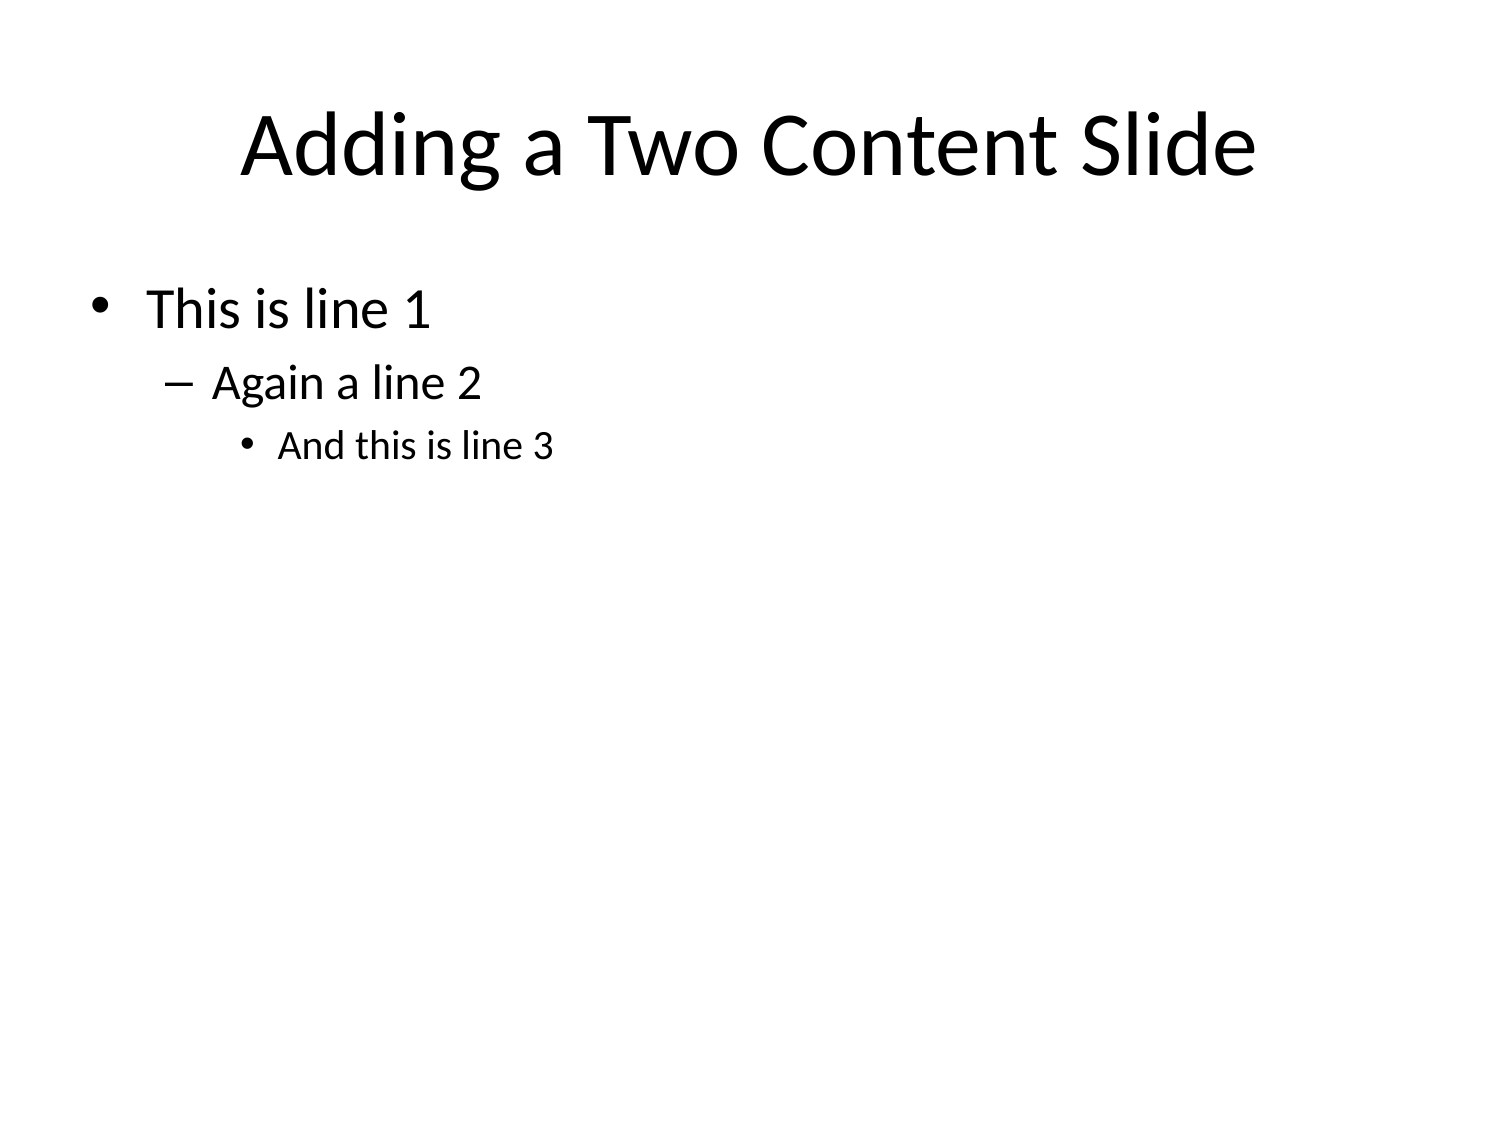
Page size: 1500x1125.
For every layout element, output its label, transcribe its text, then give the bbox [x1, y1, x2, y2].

list This is line 1 Again a line 2 And this is line 3 [75, 262, 738, 1005]
title Adding a Two Content Slide [75, 45, 1425, 233]
